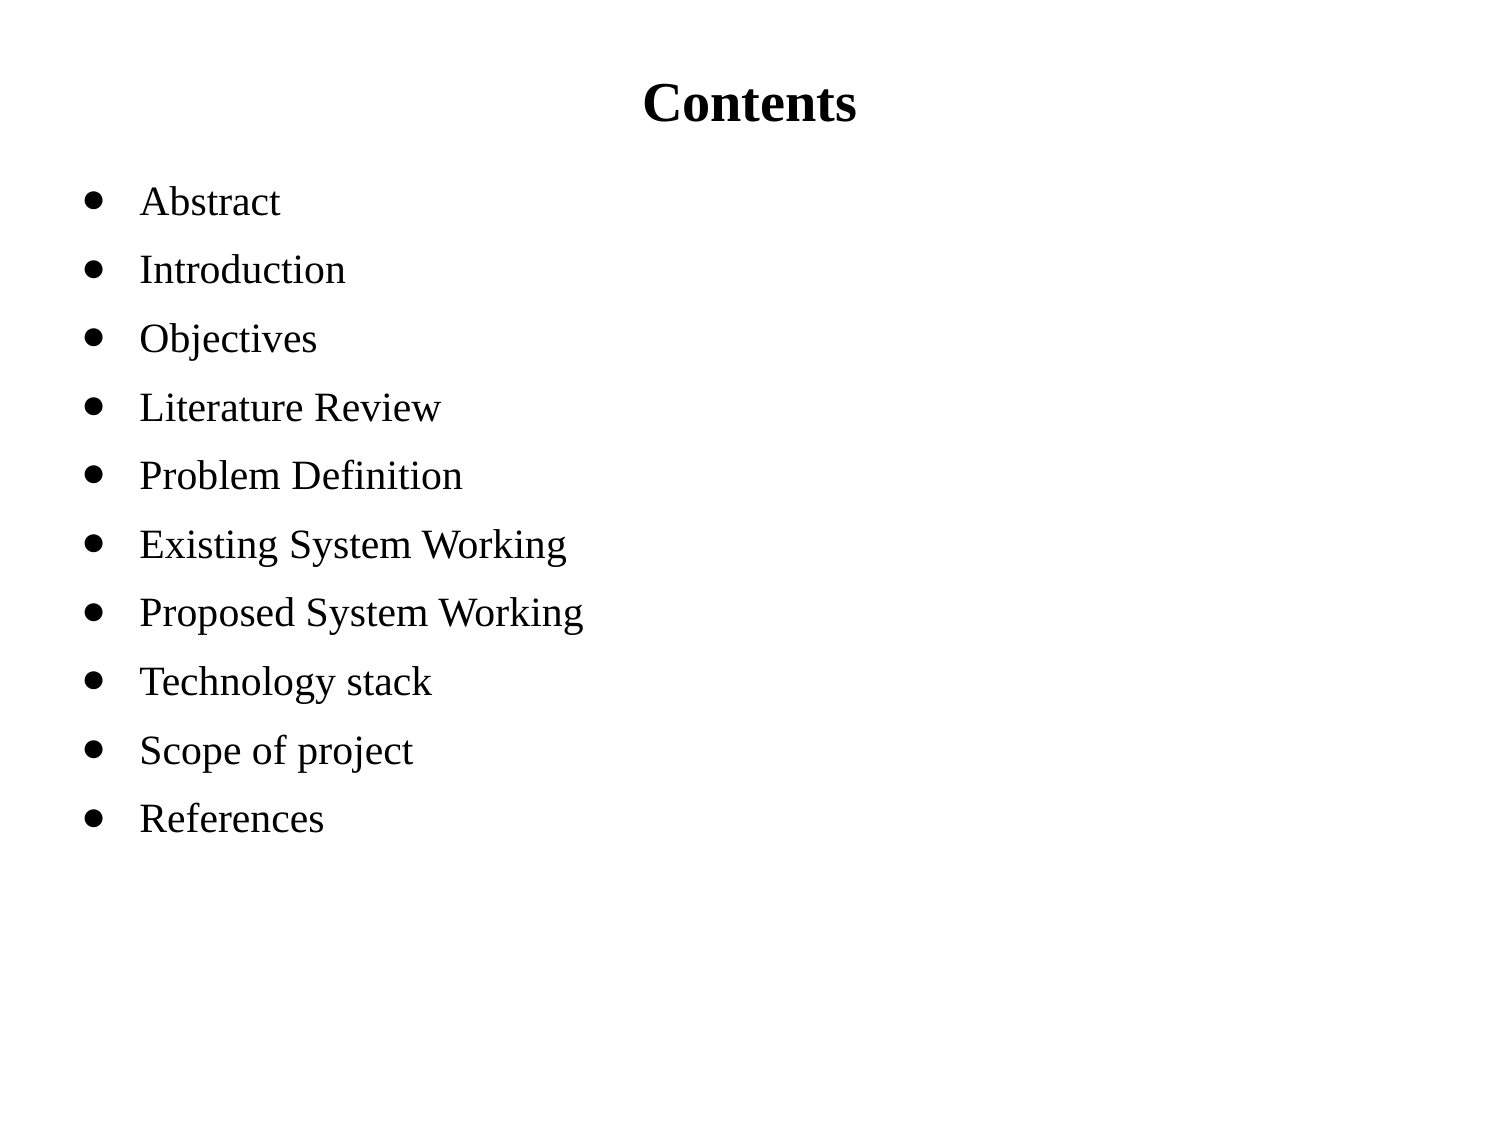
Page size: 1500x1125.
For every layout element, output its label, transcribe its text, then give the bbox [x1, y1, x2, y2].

text_box Abstract Introduction Objectives Literature Review Problem Definition Existing System Working Proposed System Working Technology stack Scope of project References [74, 178, 1425, 1085]
text_box Contents [75, 21, 1425, 178]
